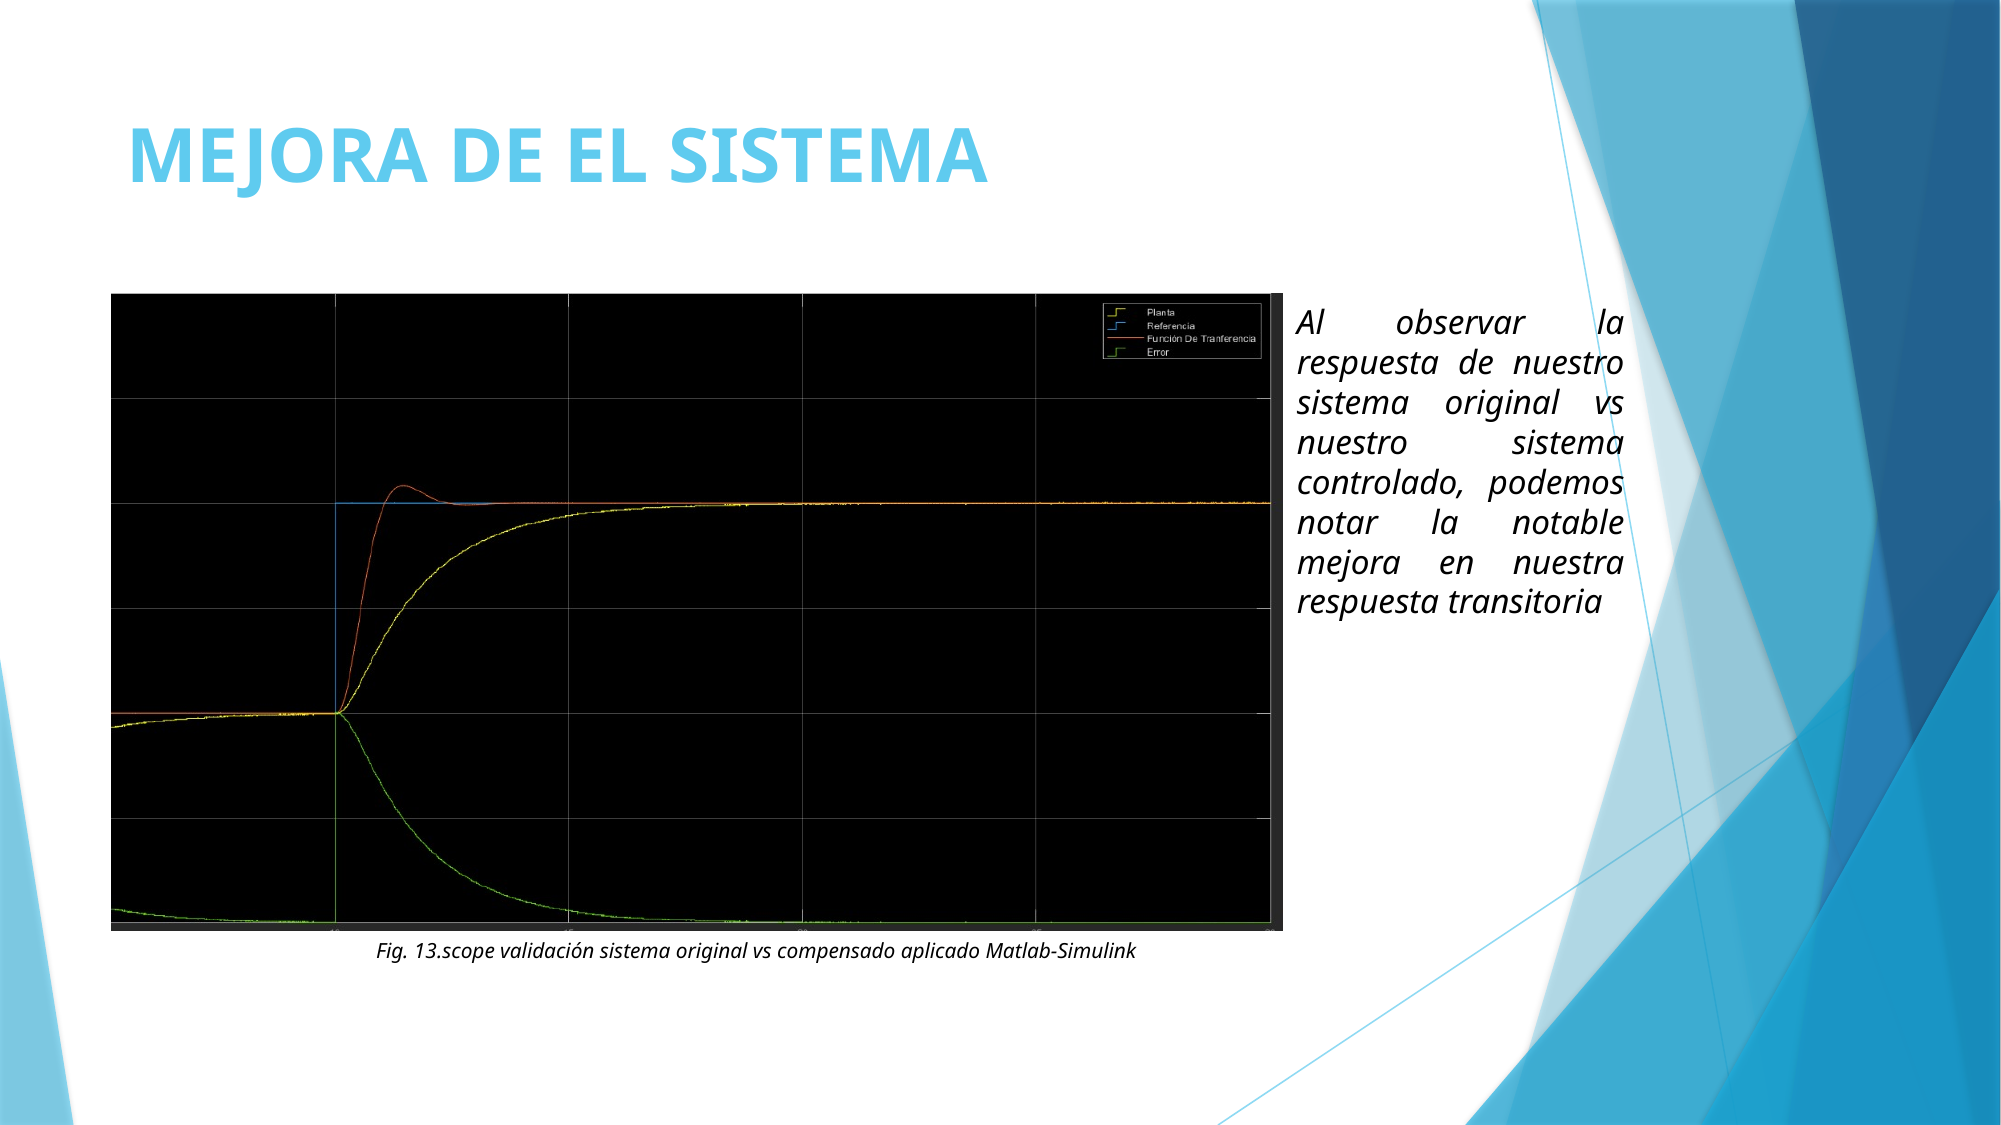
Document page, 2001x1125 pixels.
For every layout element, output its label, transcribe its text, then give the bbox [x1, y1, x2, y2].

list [110, 293, 1283, 932]
text_box Al observar la respuesta de nuestro sistema original vs nuestro sistema controlado, podemos notar la notable mejora en nuestra respuesta transitoria [1283, 293, 1640, 628]
text_box Fig. 13.scope validación sistema original vs compensado aplicado Matlab-Simulink [361, 940, 1203, 971]
title MEJORA DE EL SISTEMA [111, 99, 1522, 293]
